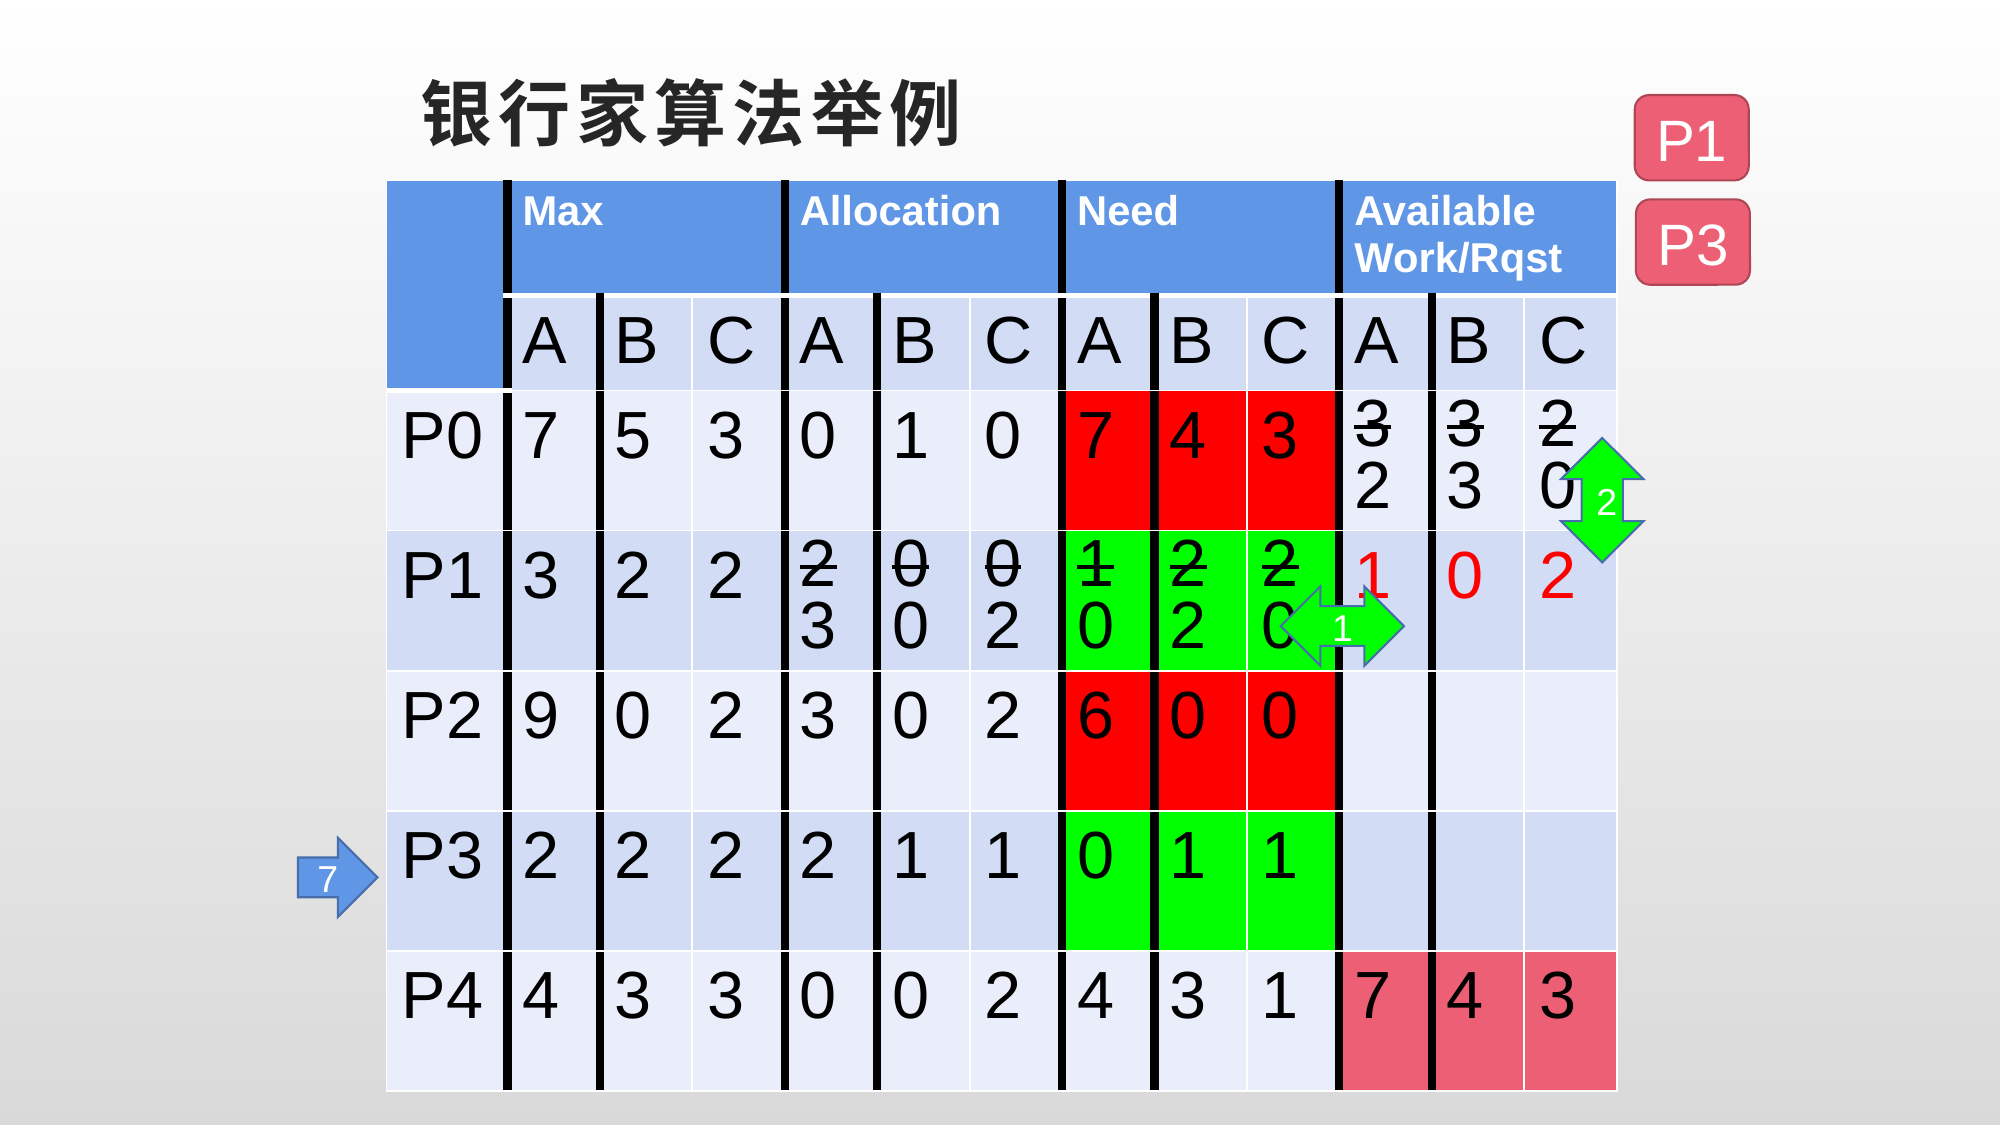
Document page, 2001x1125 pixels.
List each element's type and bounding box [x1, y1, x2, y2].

table_cell [1343, 812, 1428, 950]
table_cell [1248, 531, 1335, 670]
table_cell [881, 391, 969, 530]
table_cell [512, 672, 596, 810]
table_cell [512, 531, 596, 670]
table_cell [1343, 391, 1428, 530]
table_cell [881, 812, 969, 950]
table_cell [693, 298, 781, 390]
table_cell [604, 391, 691, 530]
table_cell [971, 812, 1058, 950]
table_cell [789, 391, 873, 530]
table_cell [1525, 298, 1616, 390]
table_cell [881, 672, 969, 810]
table_cell [881, 298, 969, 390]
table_cell [1436, 531, 1523, 670]
table_header [387, 181, 503, 388]
table_cell [1525, 812, 1616, 950]
table_cell [1159, 672, 1246, 810]
table_cell [1436, 672, 1523, 810]
table_cell [604, 672, 691, 810]
table_cell [881, 952, 969, 1090]
table_cell [789, 531, 873, 670]
table_cell [693, 952, 781, 1090]
text_box [1633, 93, 1750, 182]
table_cell [1525, 391, 1616, 530]
table_cell [1525, 952, 1616, 1090]
table_cell [604, 812, 691, 950]
table_cell [693, 391, 781, 530]
table_cell [1525, 672, 1616, 810]
table_cell [1343, 672, 1428, 810]
table_cell [1159, 952, 1246, 1090]
table_cell [512, 952, 596, 1090]
table_cell [1066, 952, 1150, 1090]
table_cell [1343, 531, 1428, 670]
table_cell [789, 812, 873, 950]
table_cell [387, 531, 503, 670]
table_cell [1248, 298, 1335, 390]
table_header [789, 181, 1058, 293]
table_cell [1248, 672, 1335, 810]
table_cell [971, 391, 1058, 530]
table_cell [693, 531, 781, 670]
table_cell [512, 391, 596, 530]
text_box [1558, 436, 1647, 564]
table_header [512, 181, 781, 293]
table_cell [1066, 531, 1150, 670]
table_cell [971, 531, 1058, 670]
table_cell [1248, 952, 1335, 1090]
table_cell [1066, 812, 1150, 950]
table_cell [1159, 298, 1246, 390]
table_cell [1525, 531, 1616, 670]
table_cell [1436, 298, 1523, 390]
text_box [296, 835, 380, 920]
title [405, 60, 1598, 163]
table_header [1066, 181, 1335, 293]
table_cell [1343, 298, 1428, 390]
table_cell [604, 952, 691, 1090]
table_cell [789, 952, 873, 1090]
table_cell [1343, 952, 1428, 1090]
table_cell [1436, 812, 1523, 950]
table_cell [1159, 812, 1246, 950]
table_cell [1066, 298, 1150, 390]
table_cell [1066, 391, 1150, 530]
table_cell [789, 298, 873, 390]
table_cell [1066, 672, 1150, 810]
table_header [1343, 181, 1616, 293]
text_box [1634, 198, 1752, 286]
text_box [1279, 583, 1406, 669]
table_cell [512, 298, 596, 390]
table_cell [604, 531, 691, 670]
table_cell [1436, 391, 1523, 530]
table_cell [1248, 812, 1335, 950]
table_cell [512, 812, 596, 950]
table_cell [1159, 391, 1246, 530]
table_cell [789, 672, 873, 810]
table_cell [881, 531, 969, 670]
table_cell [693, 812, 781, 950]
table_cell [387, 952, 503, 1090]
table_cell [971, 298, 1058, 390]
table_cell [693, 672, 781, 810]
table_cell [1159, 531, 1246, 670]
table_cell [387, 393, 503, 530]
table_cell [387, 812, 503, 950]
table_cell [971, 672, 1058, 810]
table_cell [1436, 952, 1523, 1090]
table_cell [387, 672, 503, 810]
table_cell [971, 952, 1058, 1090]
table_cell [604, 298, 691, 390]
table_cell [1248, 391, 1335, 530]
